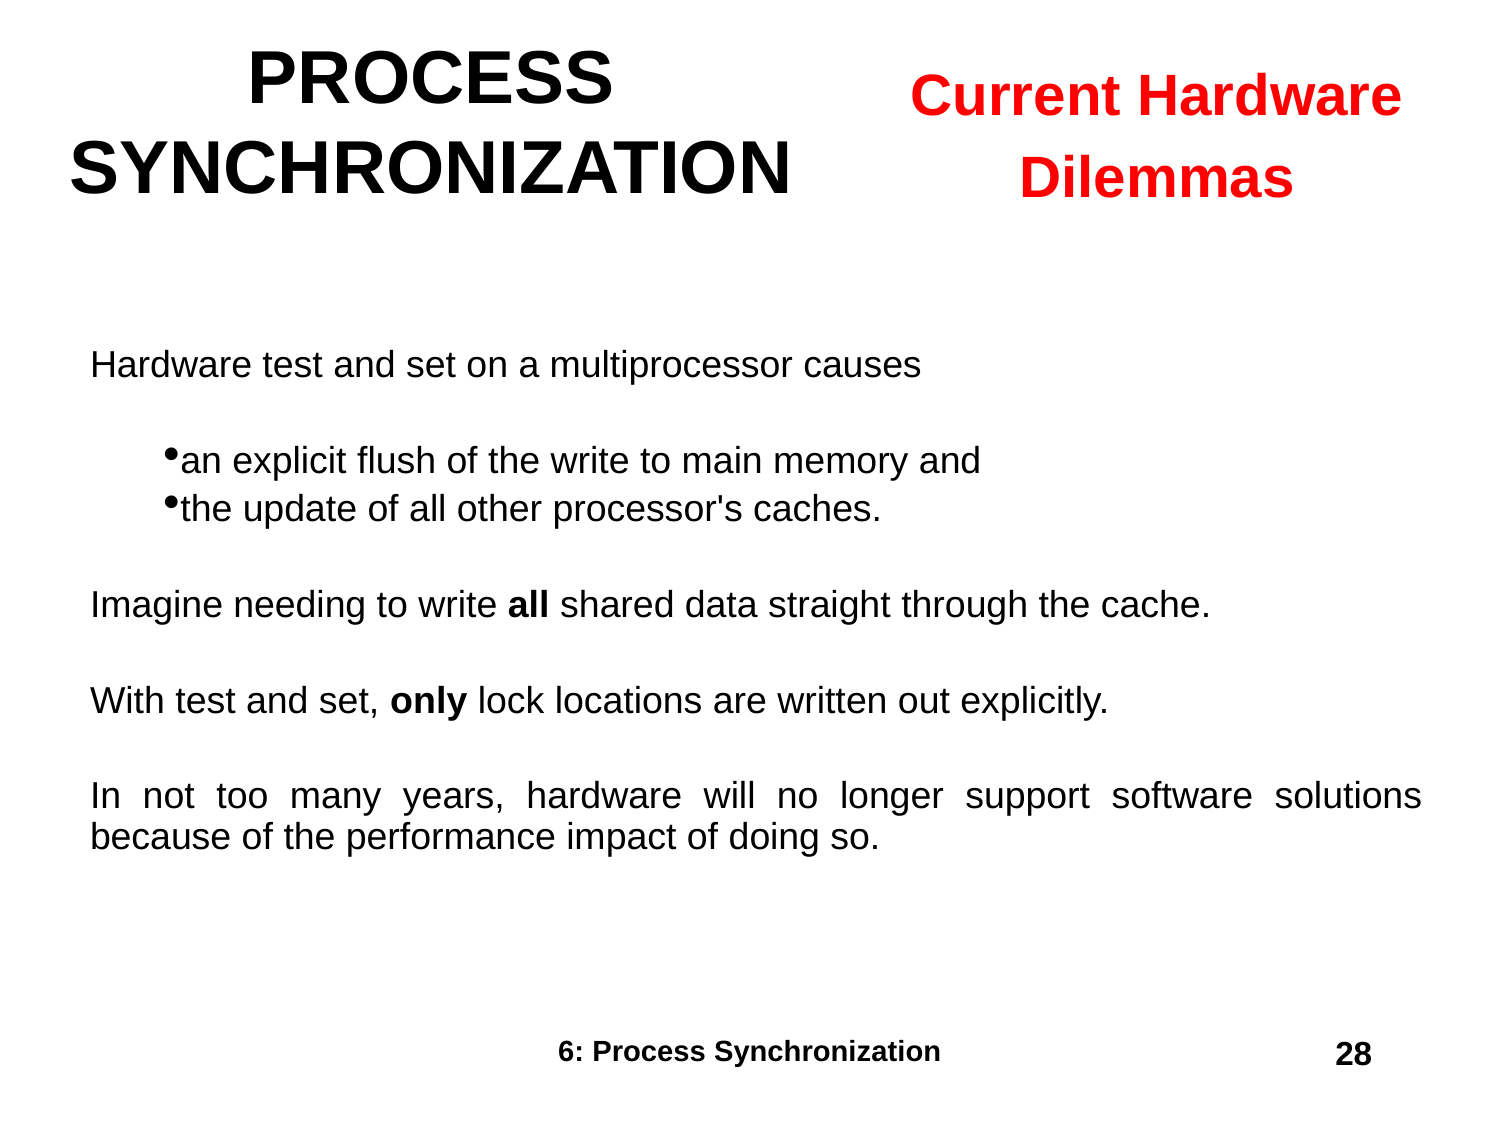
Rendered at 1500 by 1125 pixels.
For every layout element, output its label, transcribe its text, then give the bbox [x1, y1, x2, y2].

slide_number 28 [1074, 1024, 1388, 1101]
footer 6: Process Synchronization [512, 1024, 988, 1101]
text_box Current Hardware Dilemmas [895, 49, 1419, 217]
subtitle Hardware test and set on a multiprocessor causes an explicit flush of the write to main memory and the update of all other processor's caches. Imagine needing to write all shared data straight through the cache. With test and set, only lock locations are written out explicitly. In not too many years, hardware will no longer support software solutions because of the performance impact of doing so. [75, 337, 1438, 825]
title PROCESS SYNCHRONIZATION [50, 50, 813, 188]
